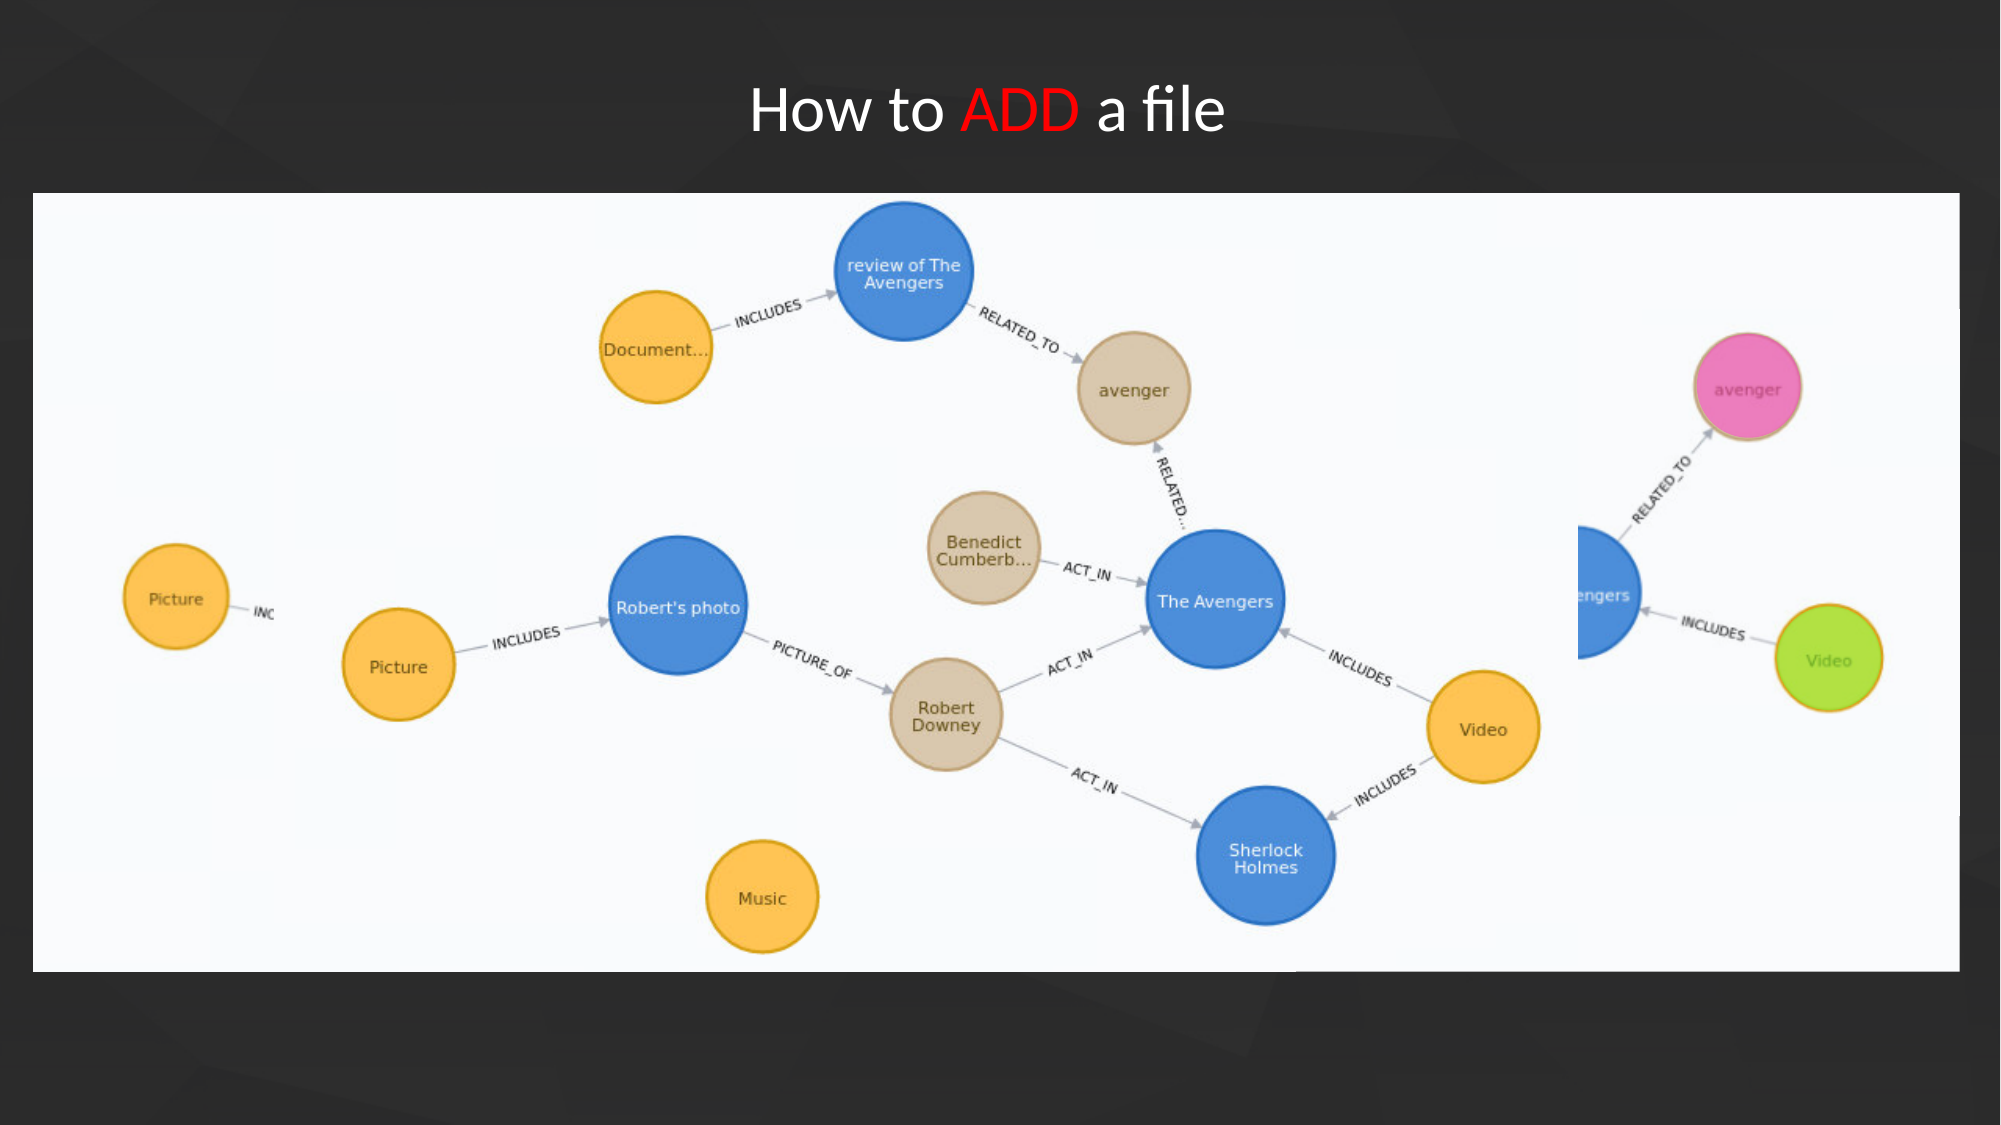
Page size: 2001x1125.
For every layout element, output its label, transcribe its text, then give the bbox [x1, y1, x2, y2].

picture [0, 0, 2001, 1125]
text_box How to ADD a file [734, 57, 1256, 153]
text_box [32, 192, 1961, 973]
